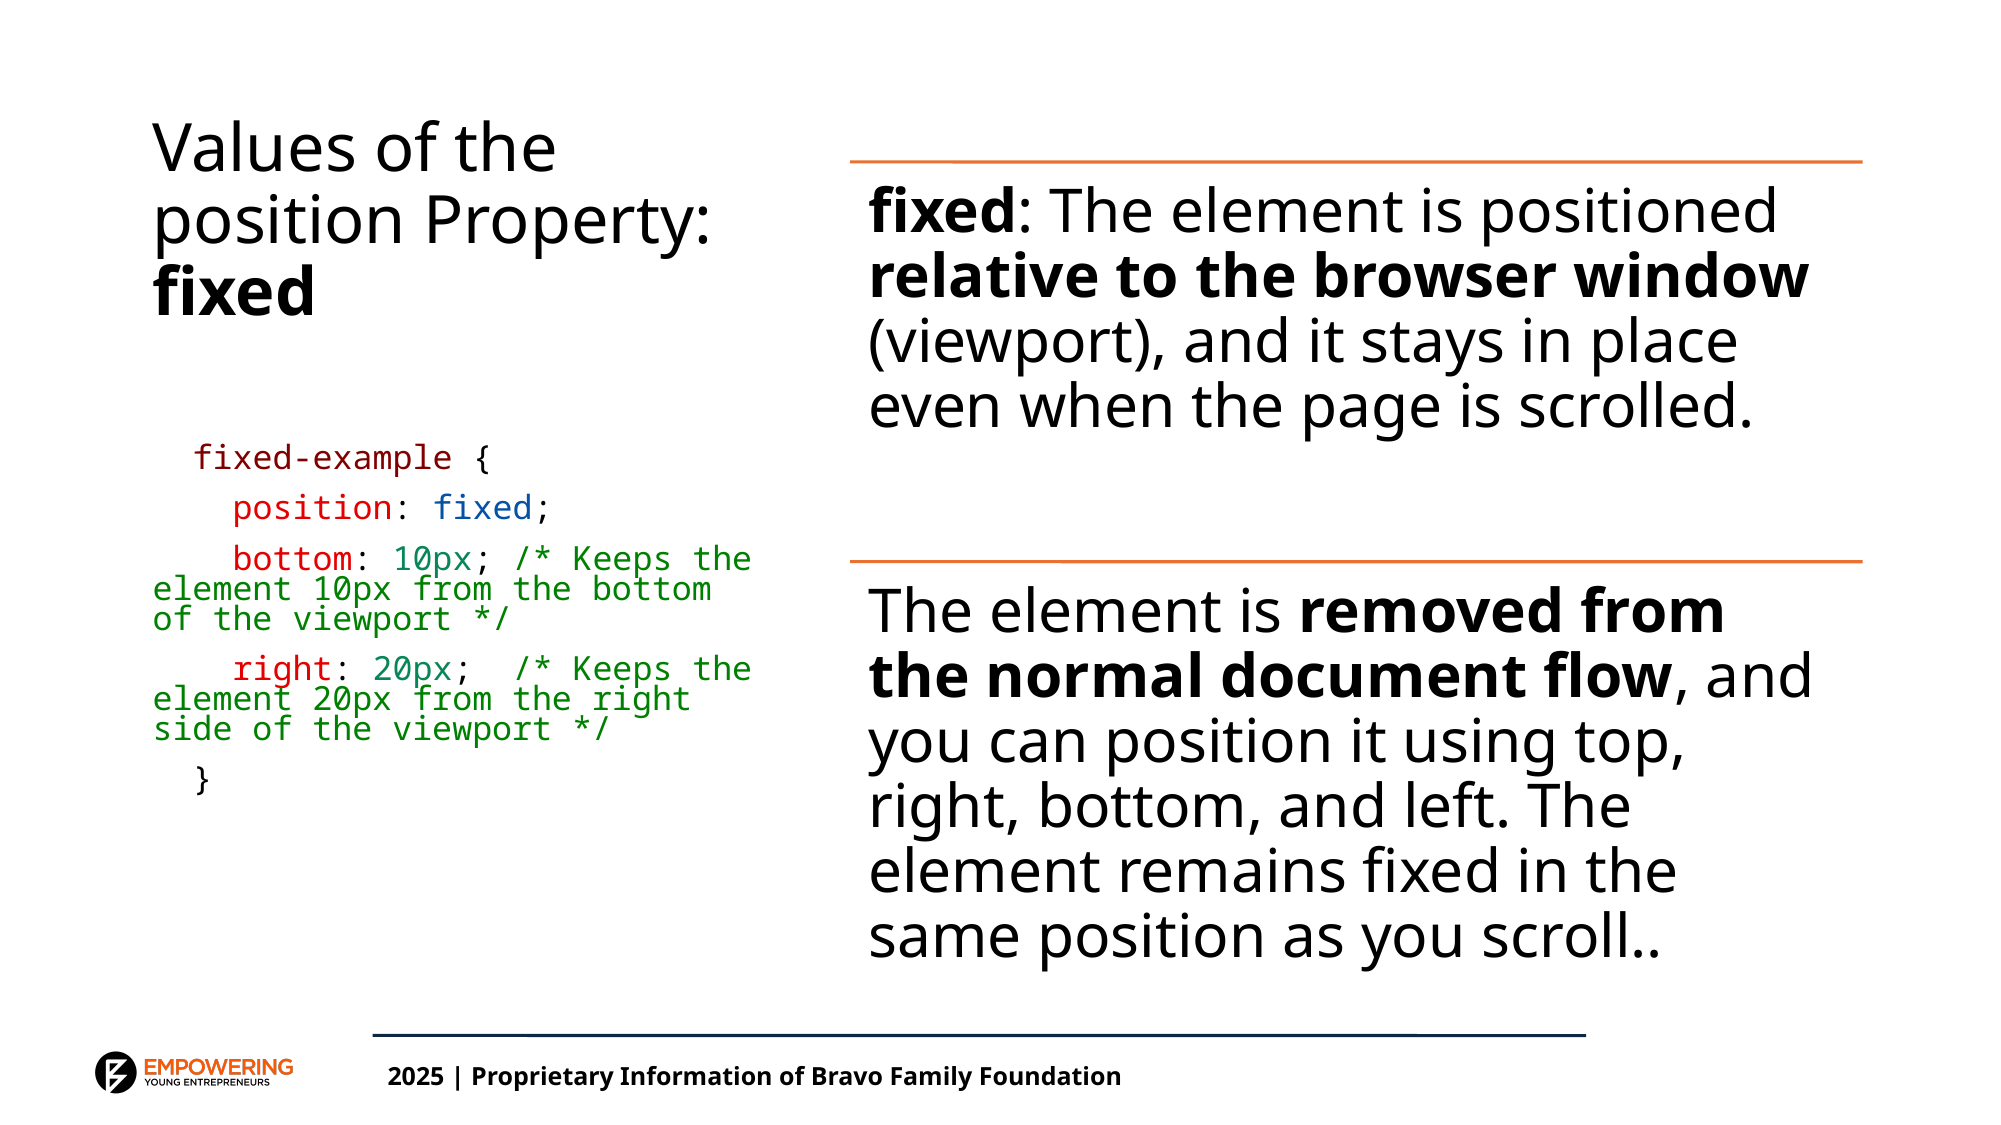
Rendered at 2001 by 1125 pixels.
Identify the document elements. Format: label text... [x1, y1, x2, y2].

list fixed-example { position: fixed; bottom: 10px; /* Keeps the element 10px from the bottom of the viewport */ right: 20px; /* Keeps the element 20px from the right side of the viewport */ } [137, 337, 783, 963]
picture [87, 1043, 303, 1102]
title Values of the position Property: fixed [137, 75, 783, 337]
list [849, 161, 1864, 962]
